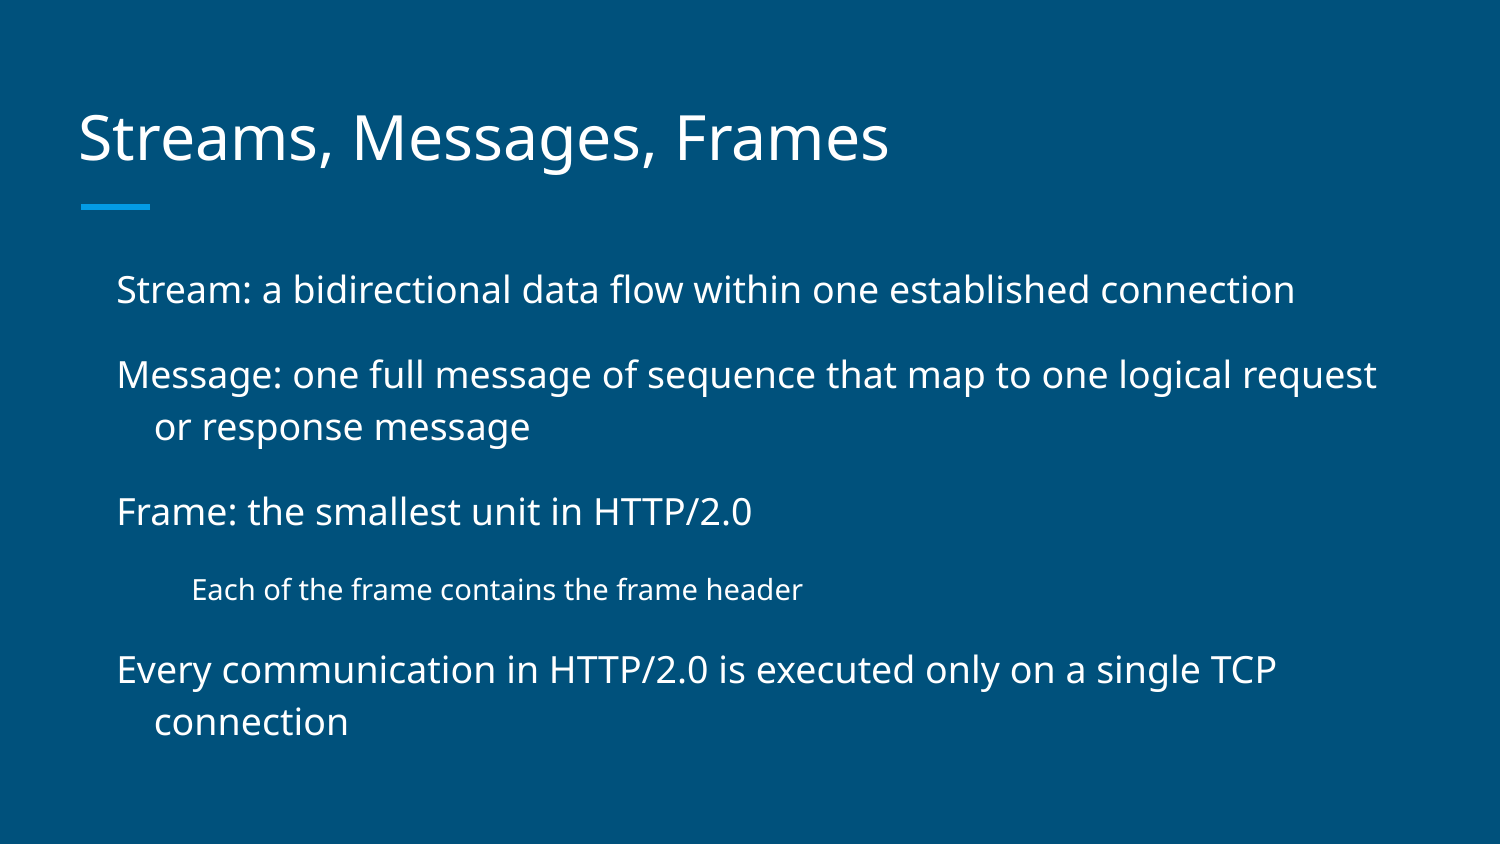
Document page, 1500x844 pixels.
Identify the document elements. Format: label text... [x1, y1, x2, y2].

title Streams, Messages, Frames [63, 75, 1437, 188]
list Stream: a bidirectional data flow within one established connection Message: one full message of sequence that map to one logical request or response message Frame: the smallest unit in HTTP/2.0 Each of the frame contains the frame header Every communication in HTTP/2.0 is executed only on a single TCP connection [63, 244, 1437, 750]
